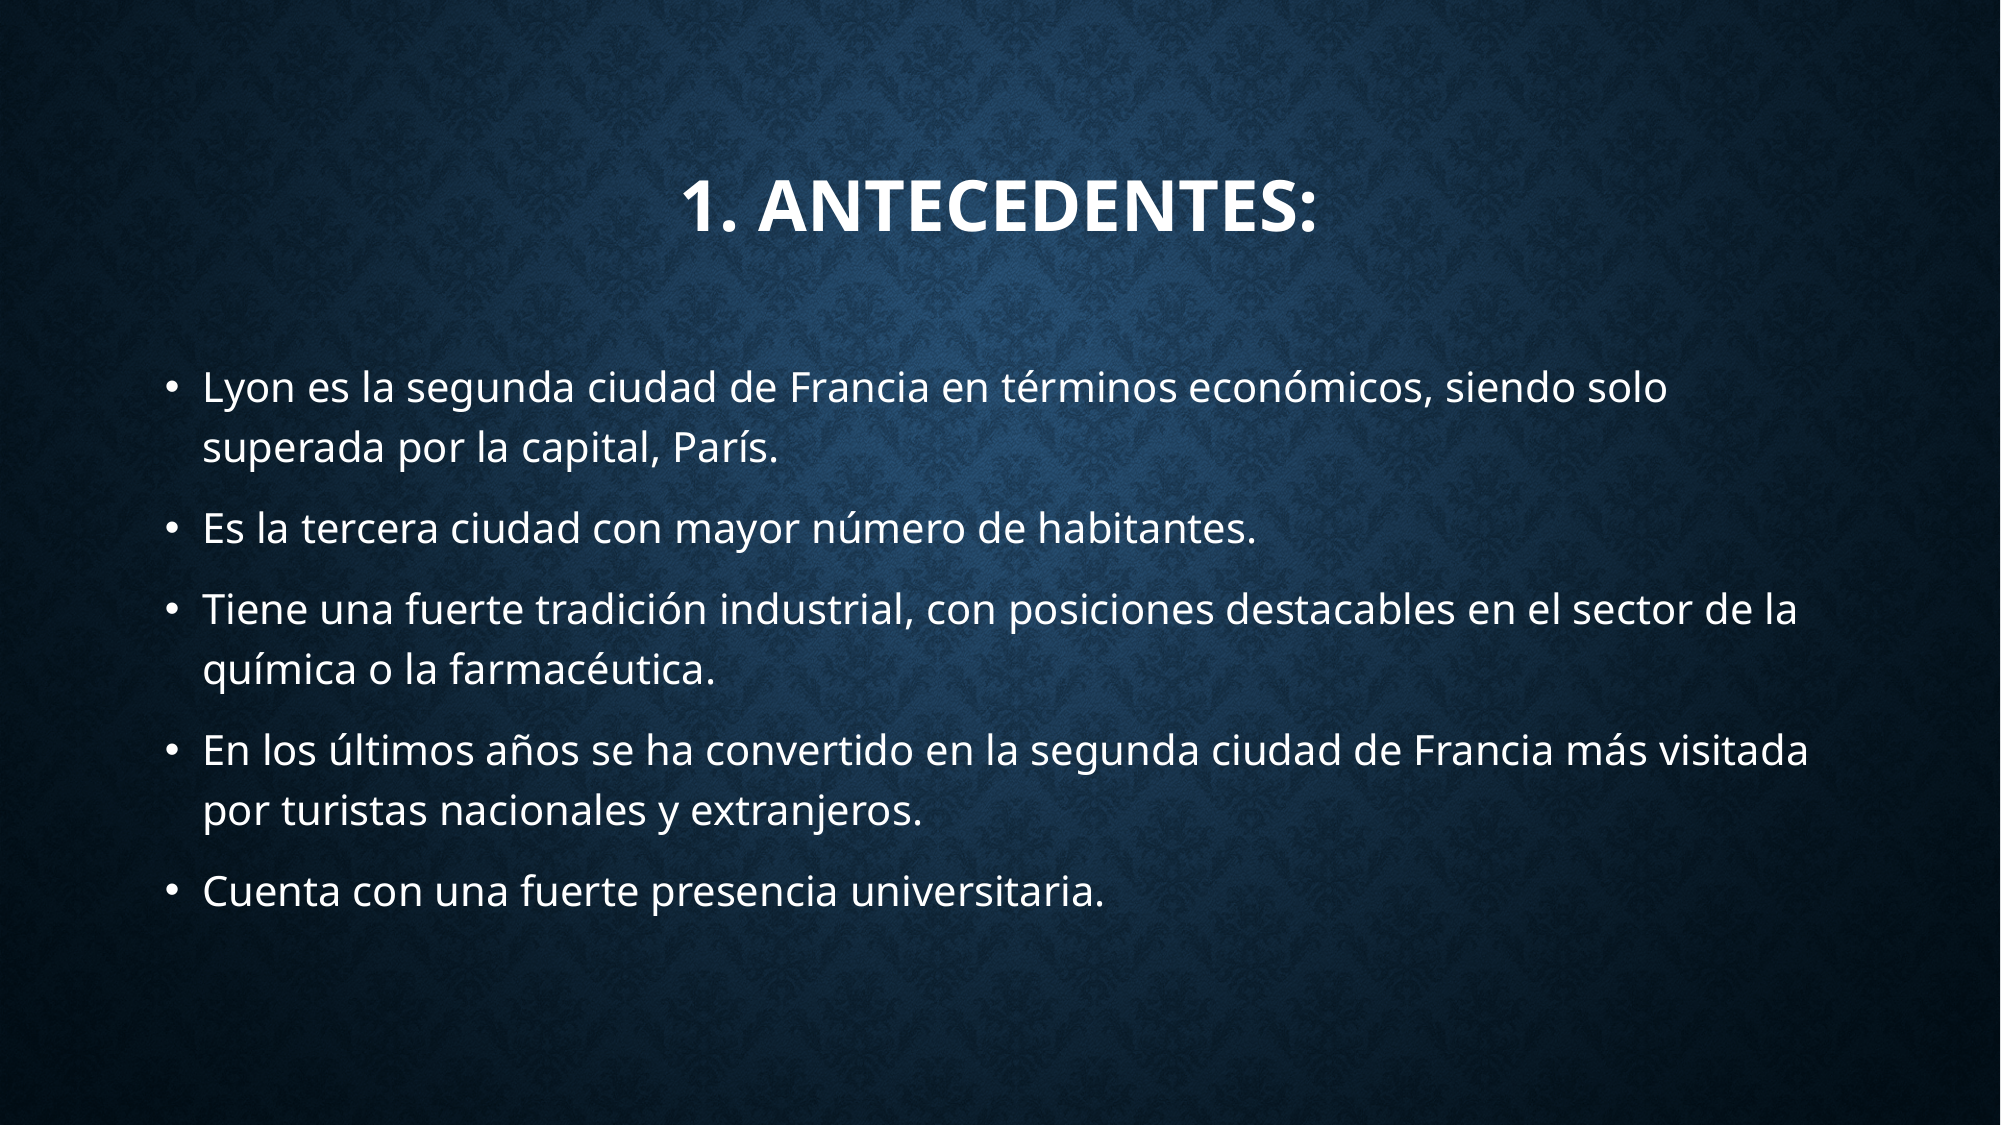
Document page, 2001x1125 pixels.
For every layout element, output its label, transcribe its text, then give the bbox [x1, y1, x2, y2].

list Lyon es la segunda ciudad de Francia en términos económicos, siendo solo superada por la capital, París. Es la tercera ciudad con mayor número de habitantes. Tiene una fuerte tradición industrial, con posiciones destacables en el sector de la química o la farmacéutica. En los últimos años se ha convertido en la segunda ciudad de Francia más visitada por turistas nacionales y extranjeros. Cuenta con una fuerte presencia universitaria. [149, 343, 1849, 950]
title 1. Antecedentes: [149, 99, 1849, 318]
